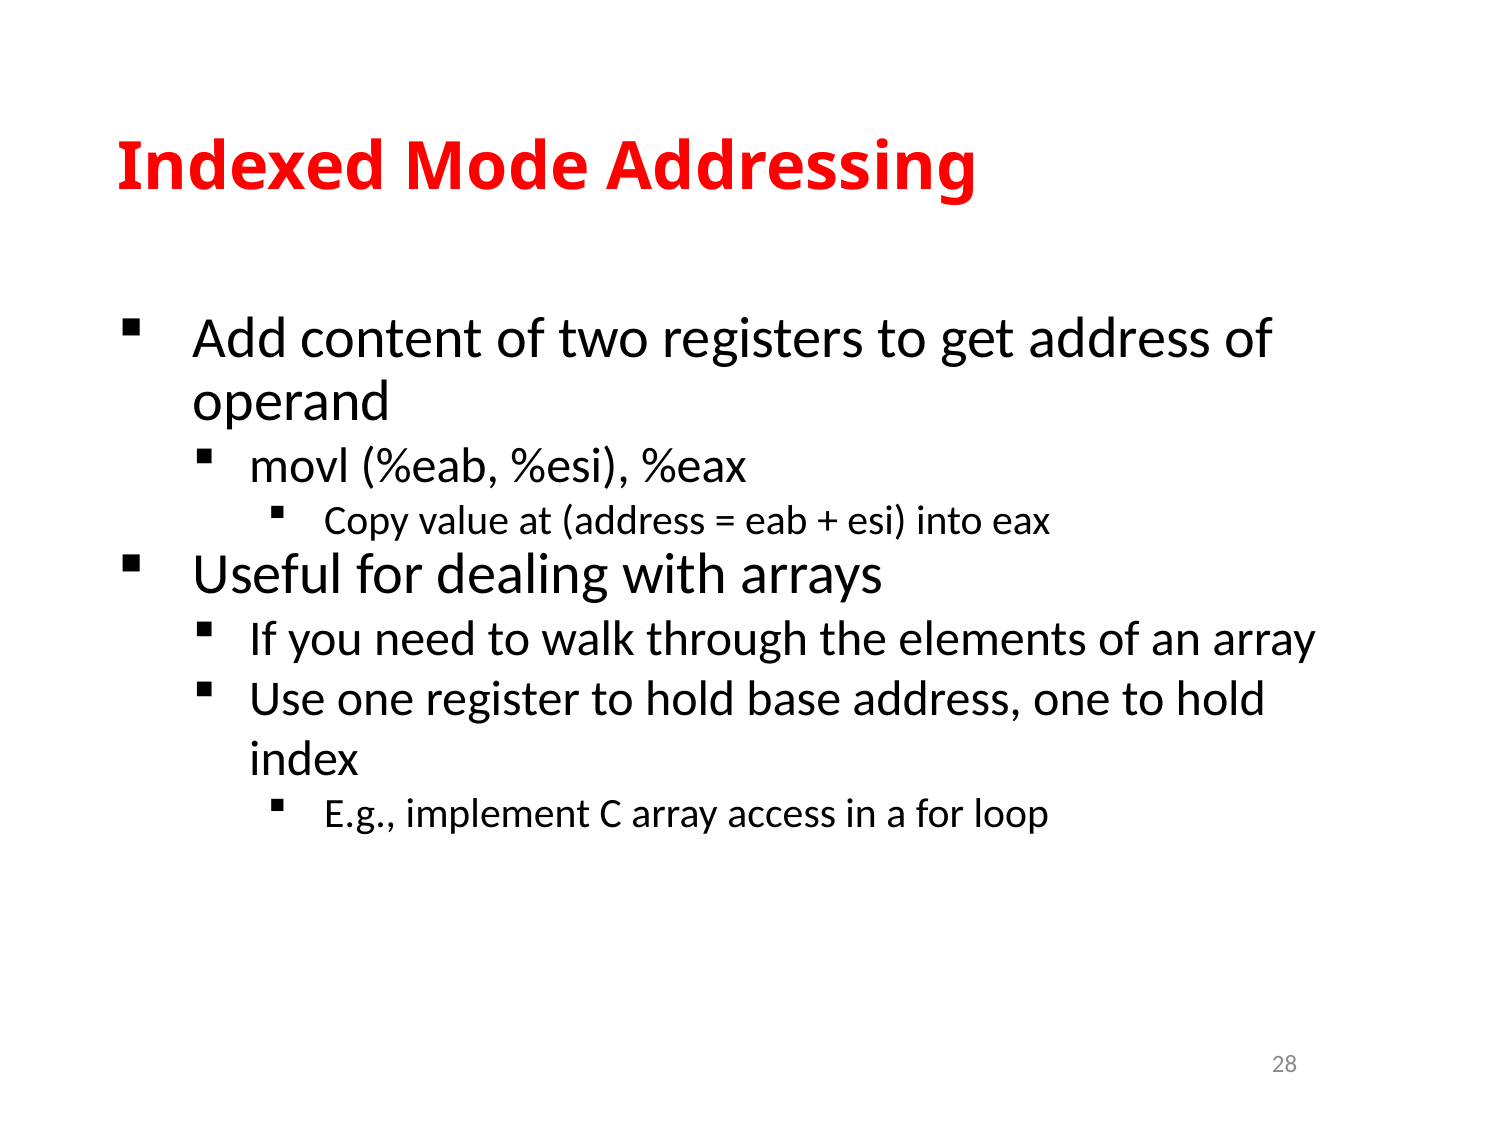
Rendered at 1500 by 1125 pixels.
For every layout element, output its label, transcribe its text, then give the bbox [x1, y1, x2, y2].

text_box Add content of two registers to get address of operand movl (%eab, %esi), %eax Copy value at (address = eab + esi) into eax Useful for dealing with arrays If you need to walk through the elements of an array Use one register to hold base address, one to hold index E.g., implement C array access in a for loop [103, 299, 1397, 1013]
text_box Indexed Mode Addressing [103, 59, 1397, 277]
text_box 28 [1049, 1025, 1313, 1100]
